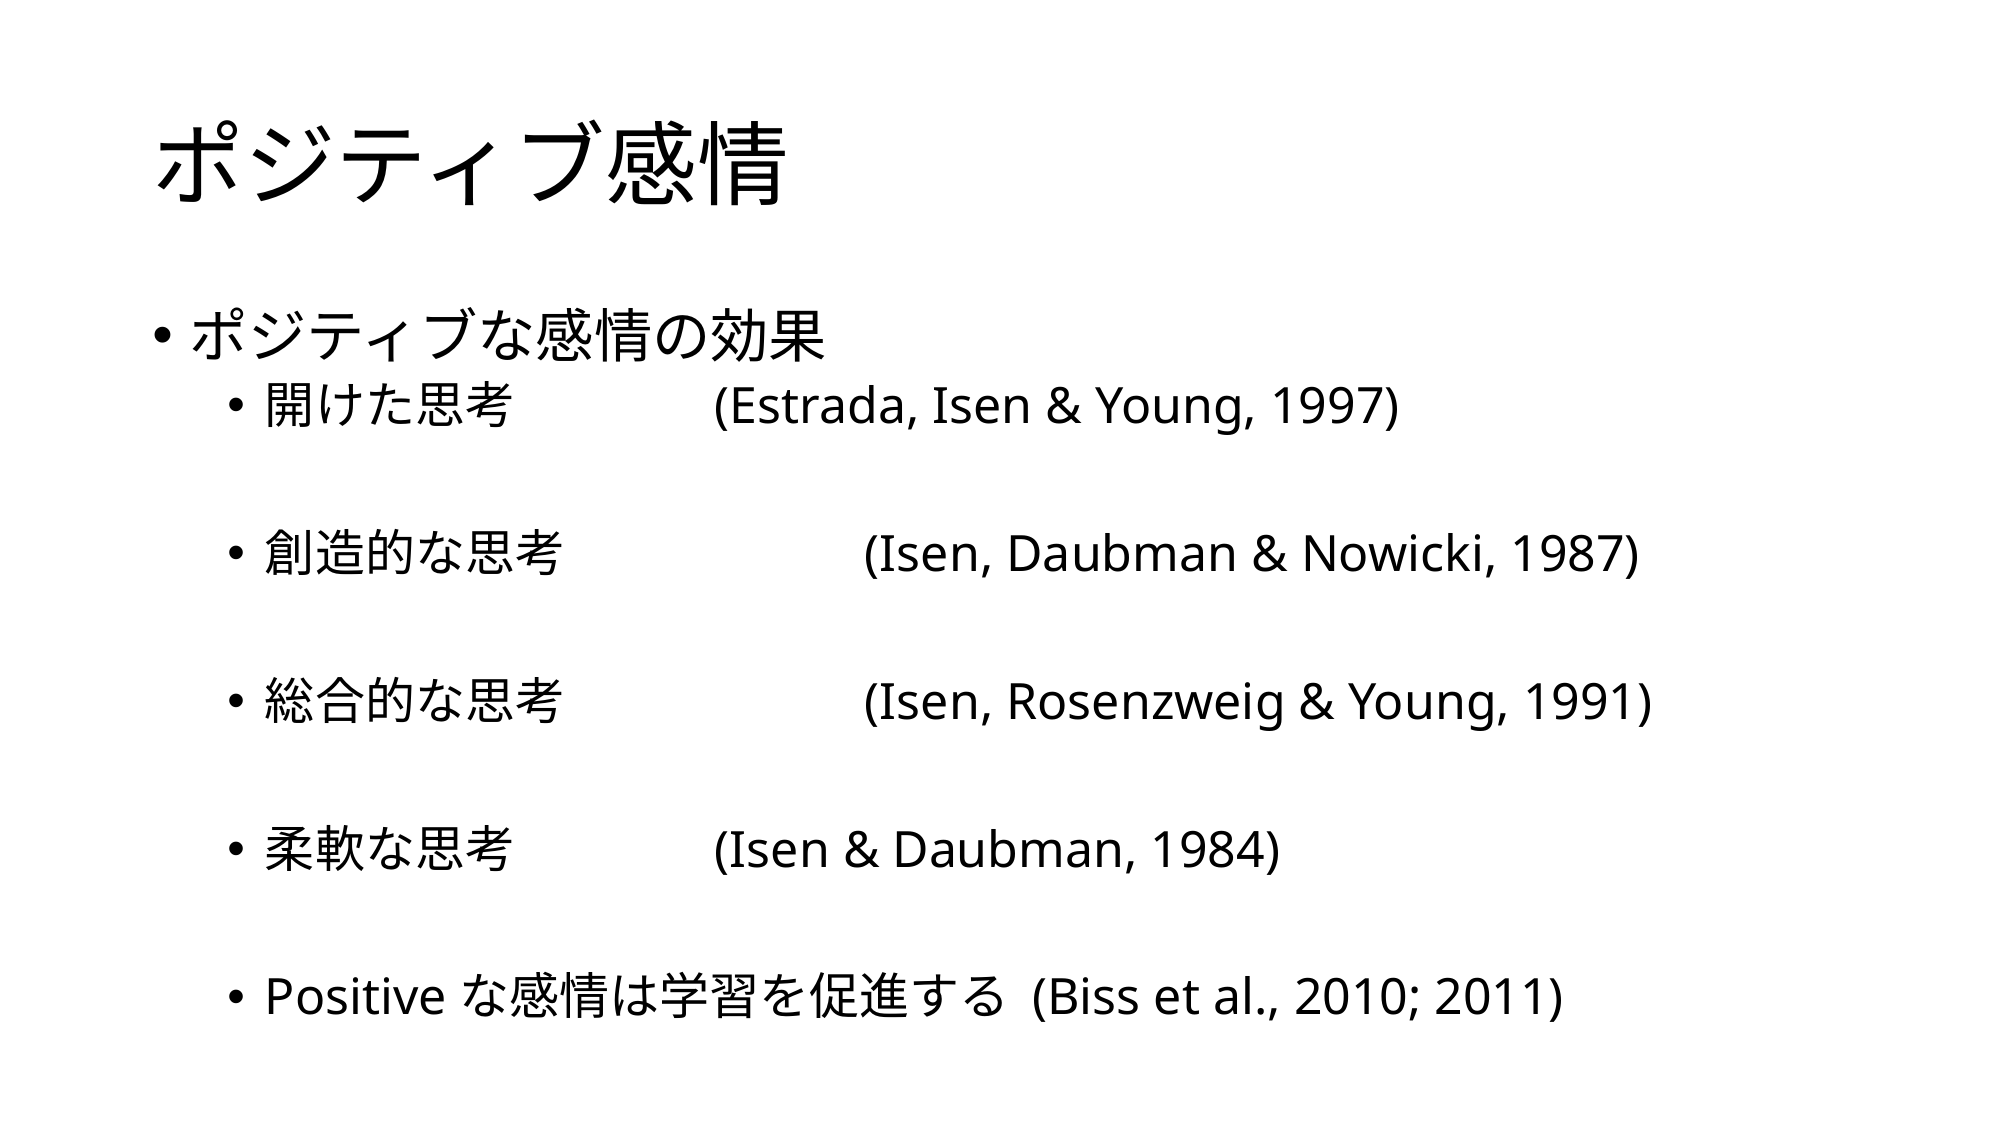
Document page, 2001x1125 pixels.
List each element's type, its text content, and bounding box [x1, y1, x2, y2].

list ポジティブな感情の効果 開けた思考 (Estrada, Isen & Young, 1997) 創造的な思考 (Isen, Daubman & Nowicki, 1987) 総合的な思考 (Isen, Rosenzweig & Young, 1991) 柔軟な思考 (Isen & Daubman, 1984) Positiveな感情は学習を促進する (Biss et al., 2010; 2011) [137, 299, 1863, 1014]
title ポジティブ感情 [137, 59, 1863, 278]
